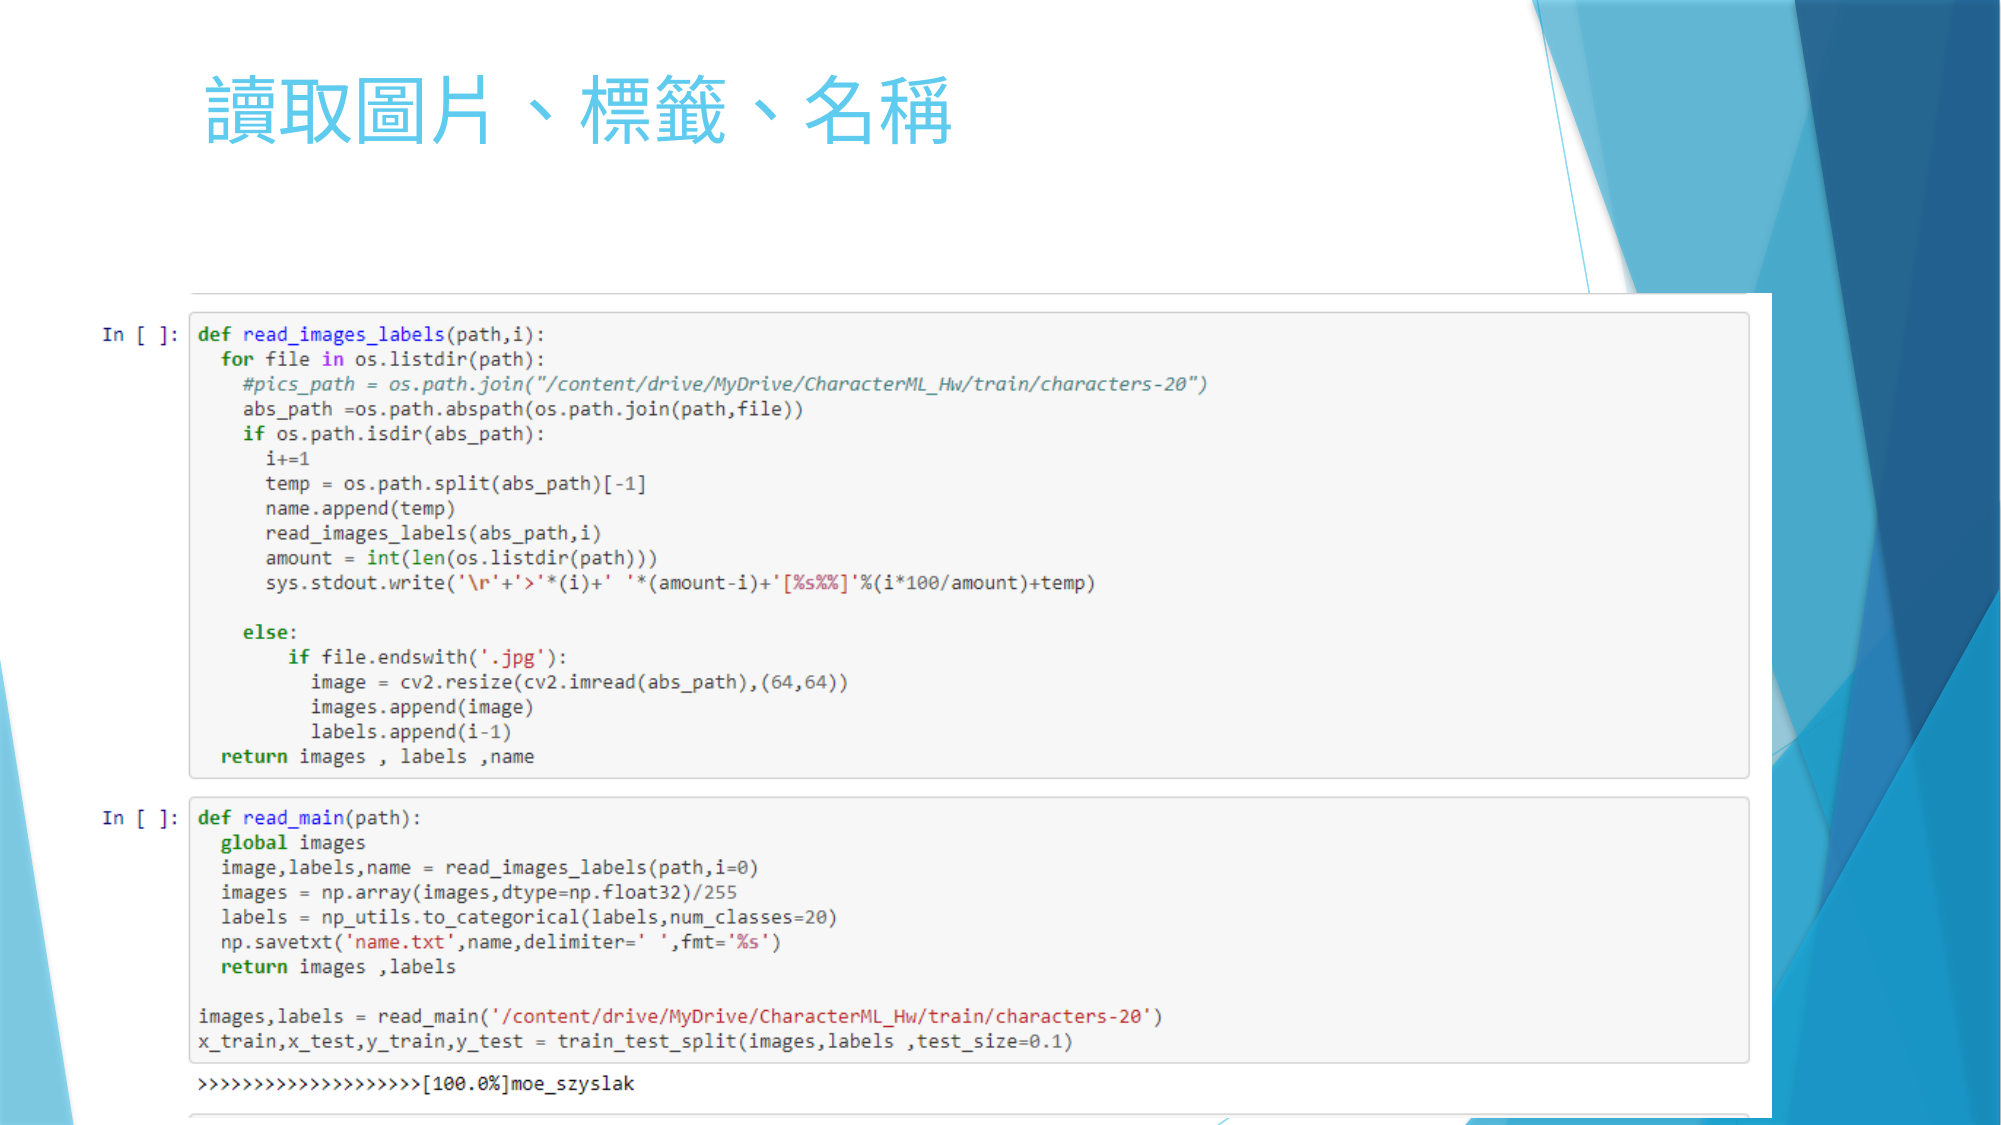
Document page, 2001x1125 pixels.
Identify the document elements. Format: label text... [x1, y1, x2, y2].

title 讀取圖片、標籤、名稱 [188, 56, 1600, 273]
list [80, 292, 1772, 1118]
